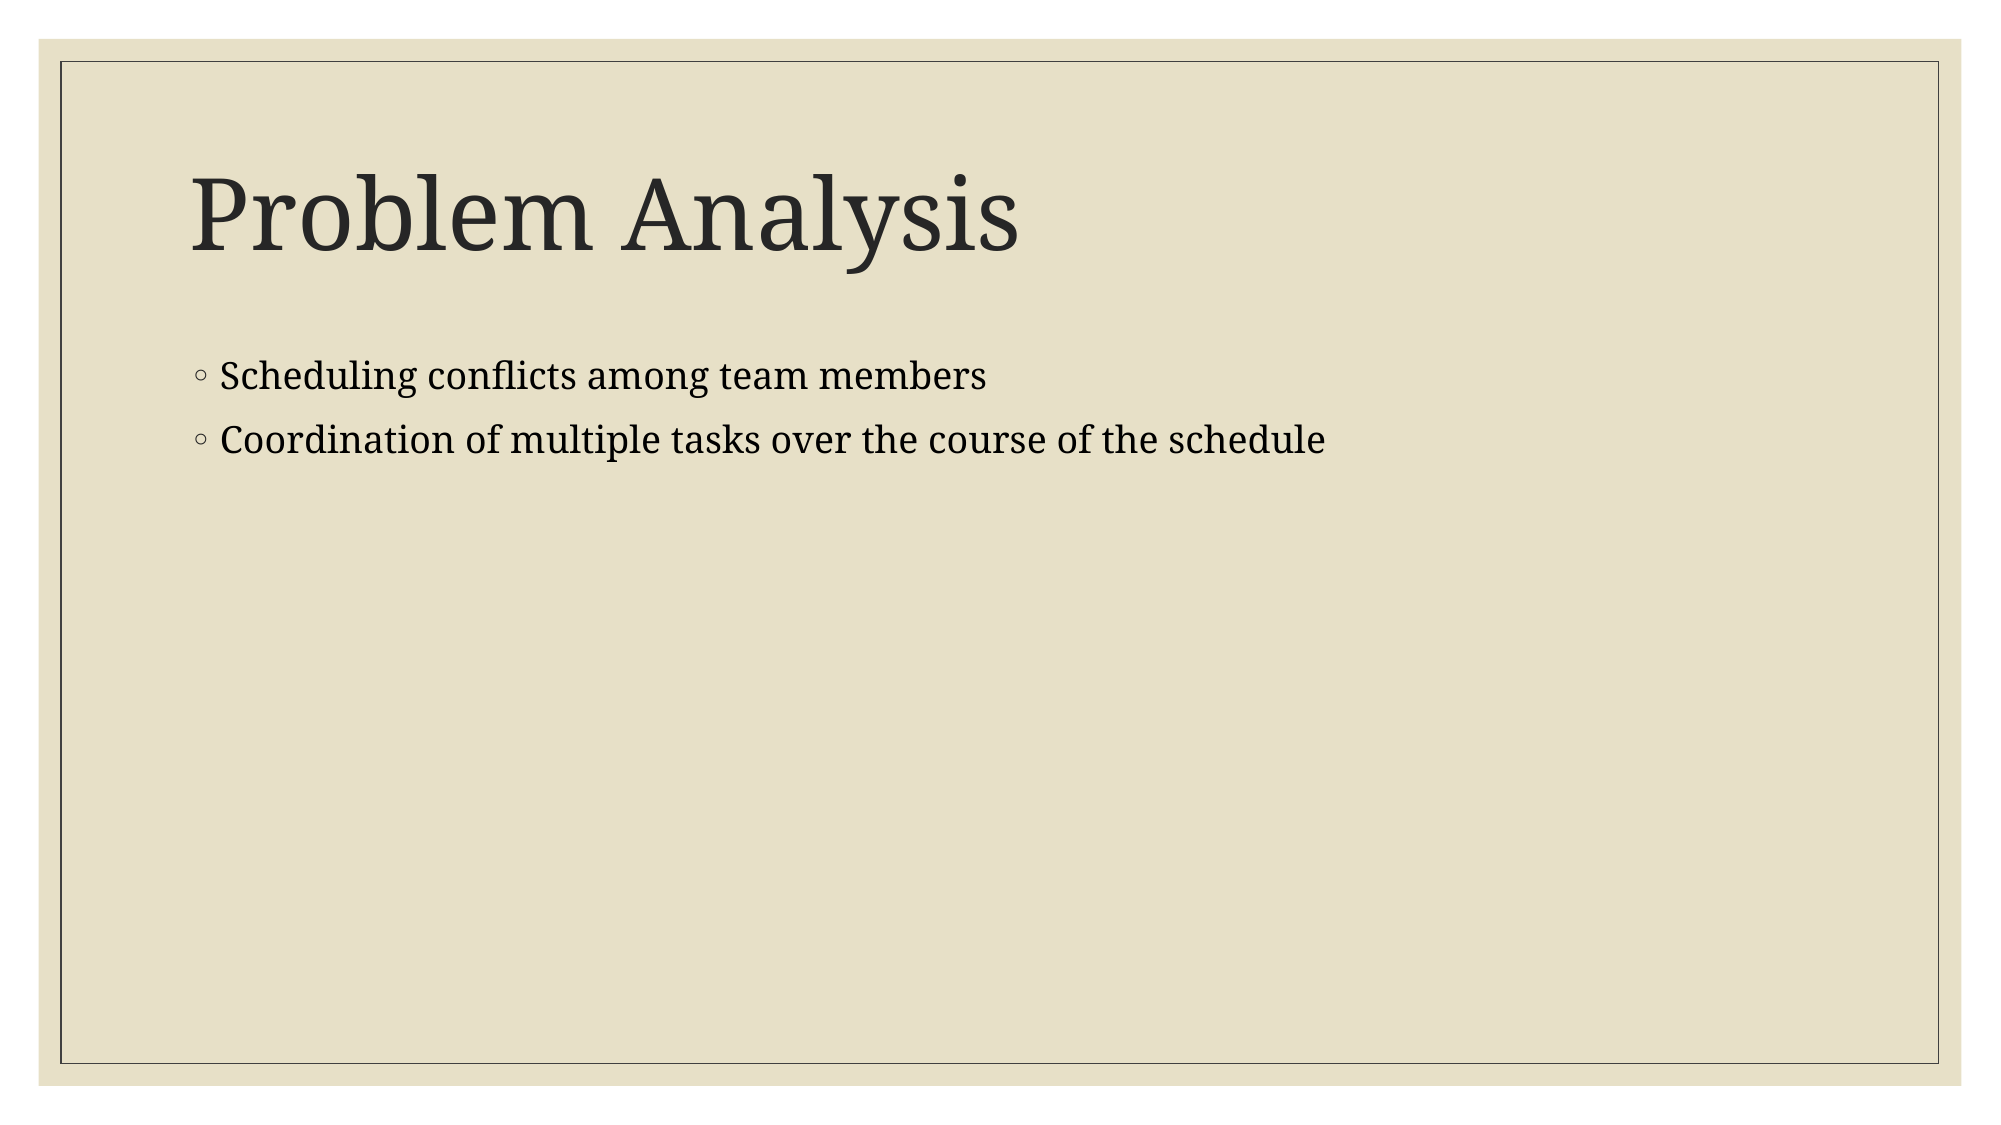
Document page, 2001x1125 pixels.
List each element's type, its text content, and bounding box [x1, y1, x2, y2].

title Problem Analysis [174, 105, 1825, 331]
list Scheduling conflicts among team members Coordination of multiple tasks over the course of the schedule [174, 345, 1825, 990]
